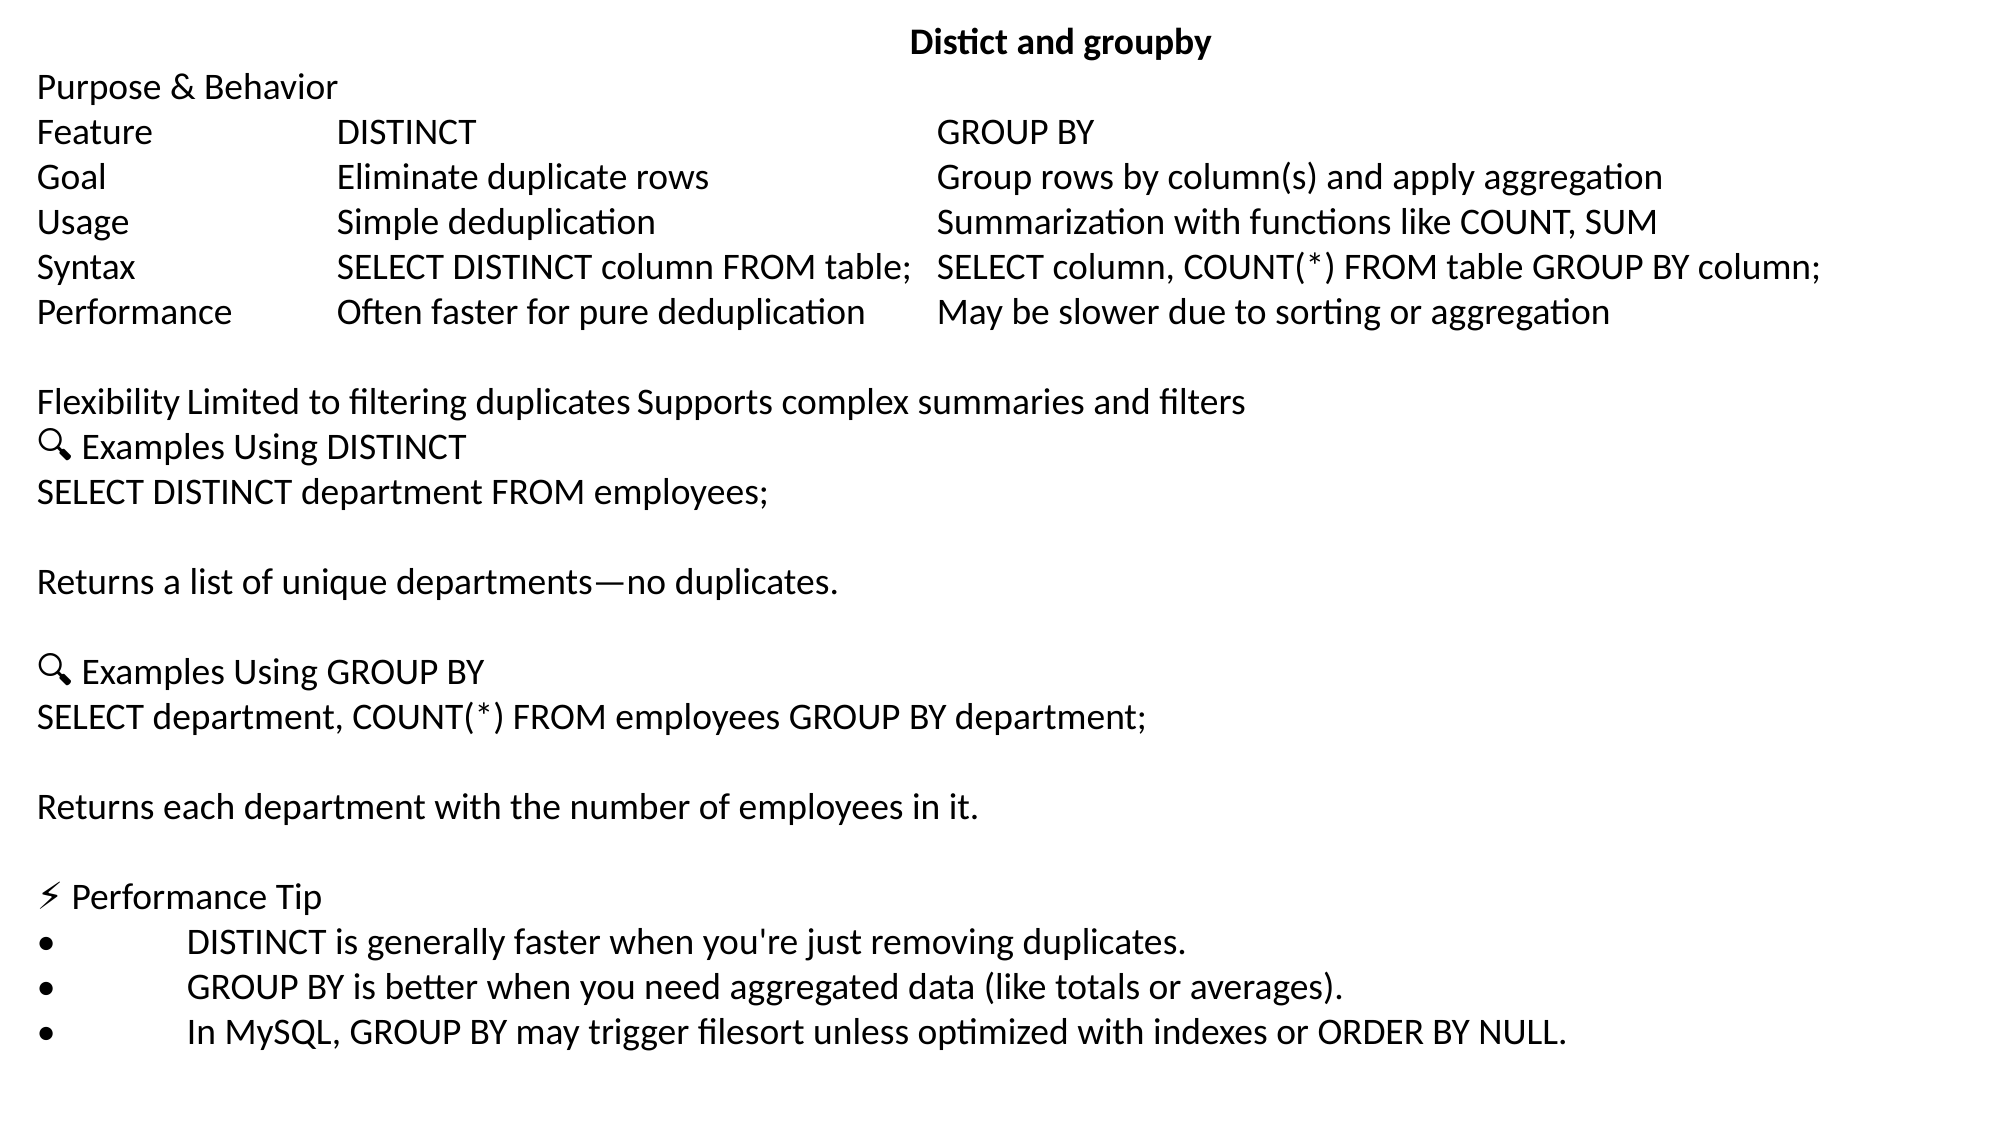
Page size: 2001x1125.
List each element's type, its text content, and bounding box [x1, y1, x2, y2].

text_box Distict and groupby Purpose & Behavior Feature DISTINCT GROUP BY Goal Eliminate duplicate rows Group rows by column(s) and apply aggregation Usage Simple deduplication Summarization with functions like COUNT, SUM Syntax SELECT DISTINCT column FROM table; SELECT column, COUNT(*) FROM table GROUP BY column; Performance Often faster for pure deduplication May be slower due to sorting or aggregation Flexibility Limited to filtering duplicates Supports complex summaries and filters 🔍 Examples Using DISTINCT SELECT DISTINCT department FROM employees; Returns a list of unique departments—no duplicates. 🔍 Examples Using GROUP BY SELECT department, COUNT(*) FROM employees GROUP BY department; Returns each department with the number of employees in it. ⚡ Performance Tip • DISTINCT is generally faster when you're just removing duplicates. • GROUP BY is better when you need aggregated data (like totals or averages). • In MySQL, GROUP BY may trigger filesort unless optimized with indexes or ORDER BY NULL. [22, 9, 1950, 1105]
